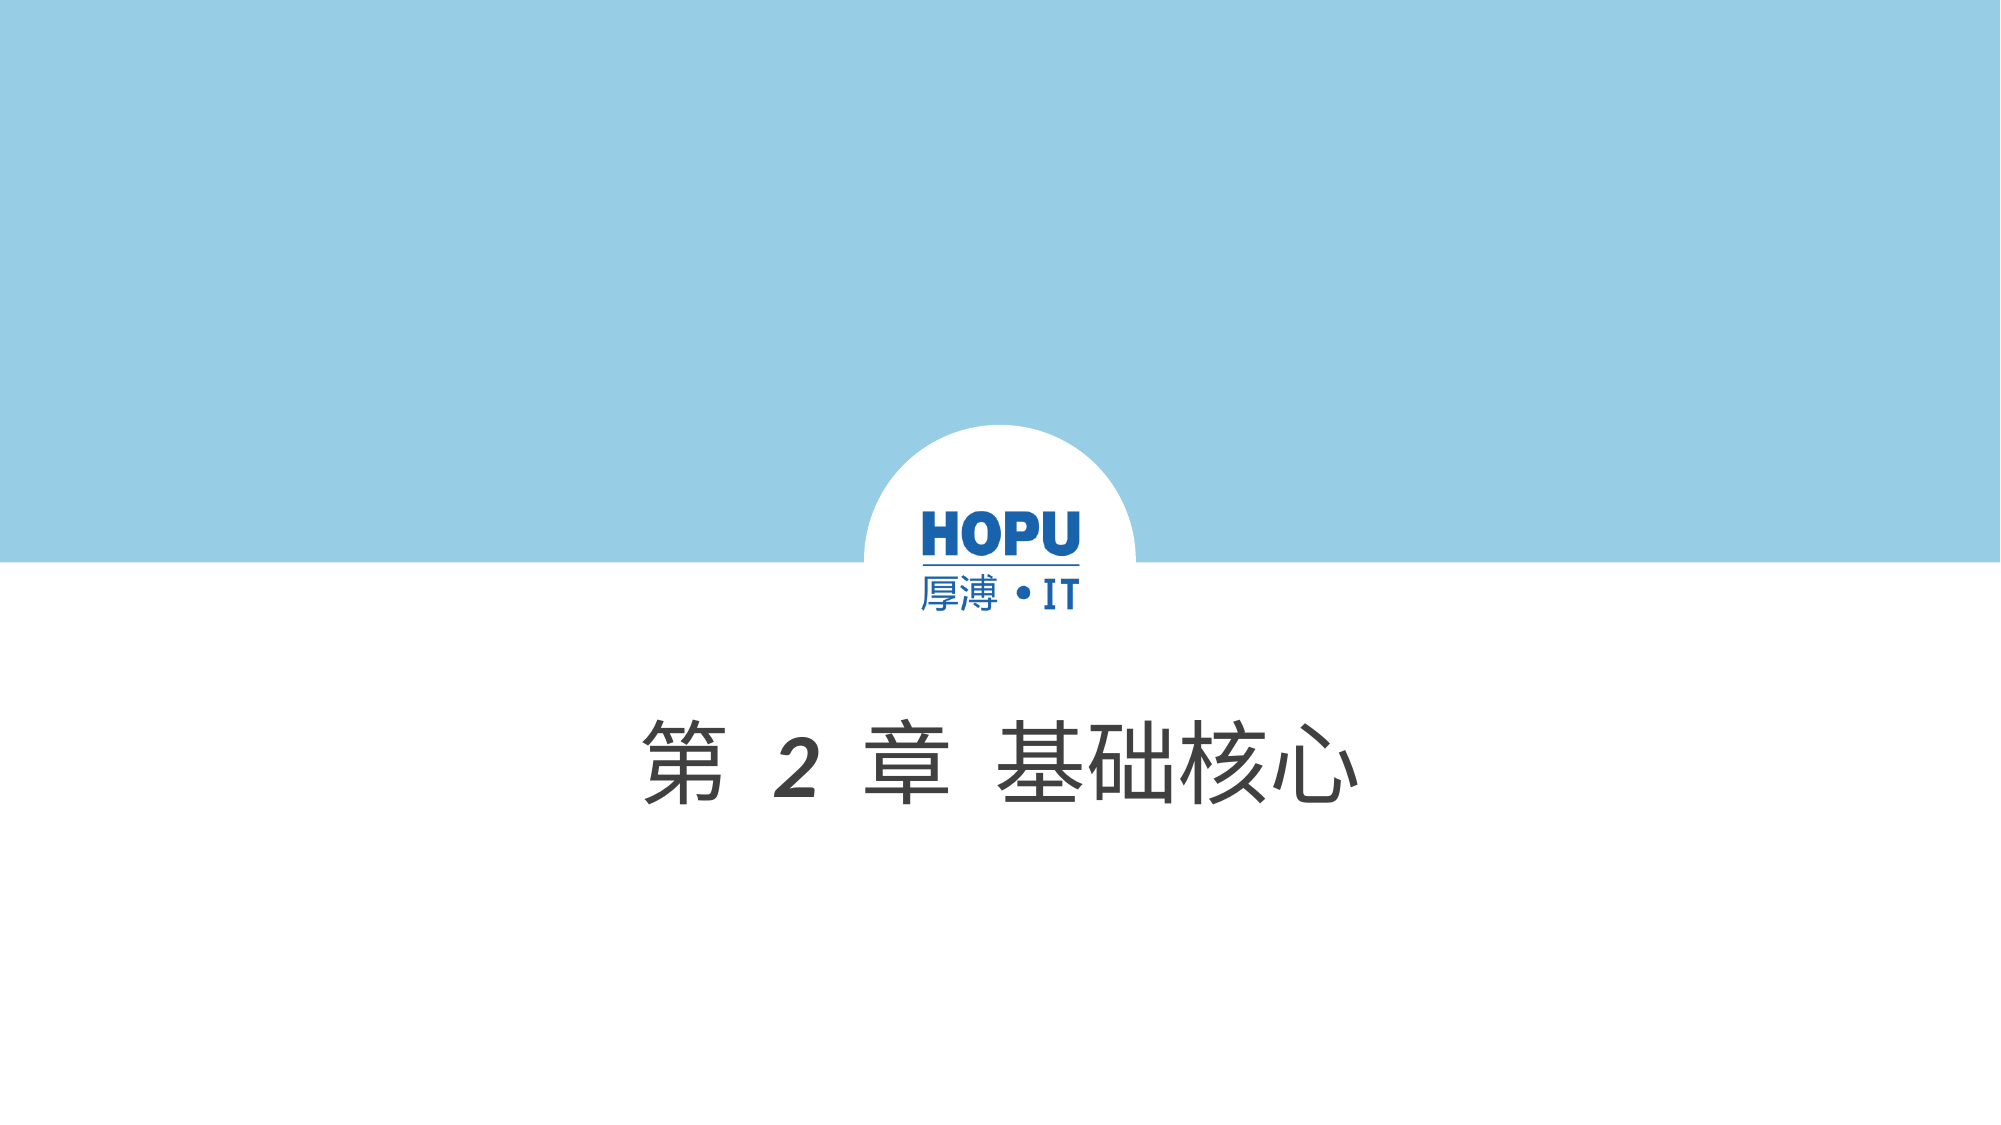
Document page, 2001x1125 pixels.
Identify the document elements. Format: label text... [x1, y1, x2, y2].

list 第 2 章 基础核心 [517, 707, 1483, 814]
picture [920, 509, 1080, 612]
